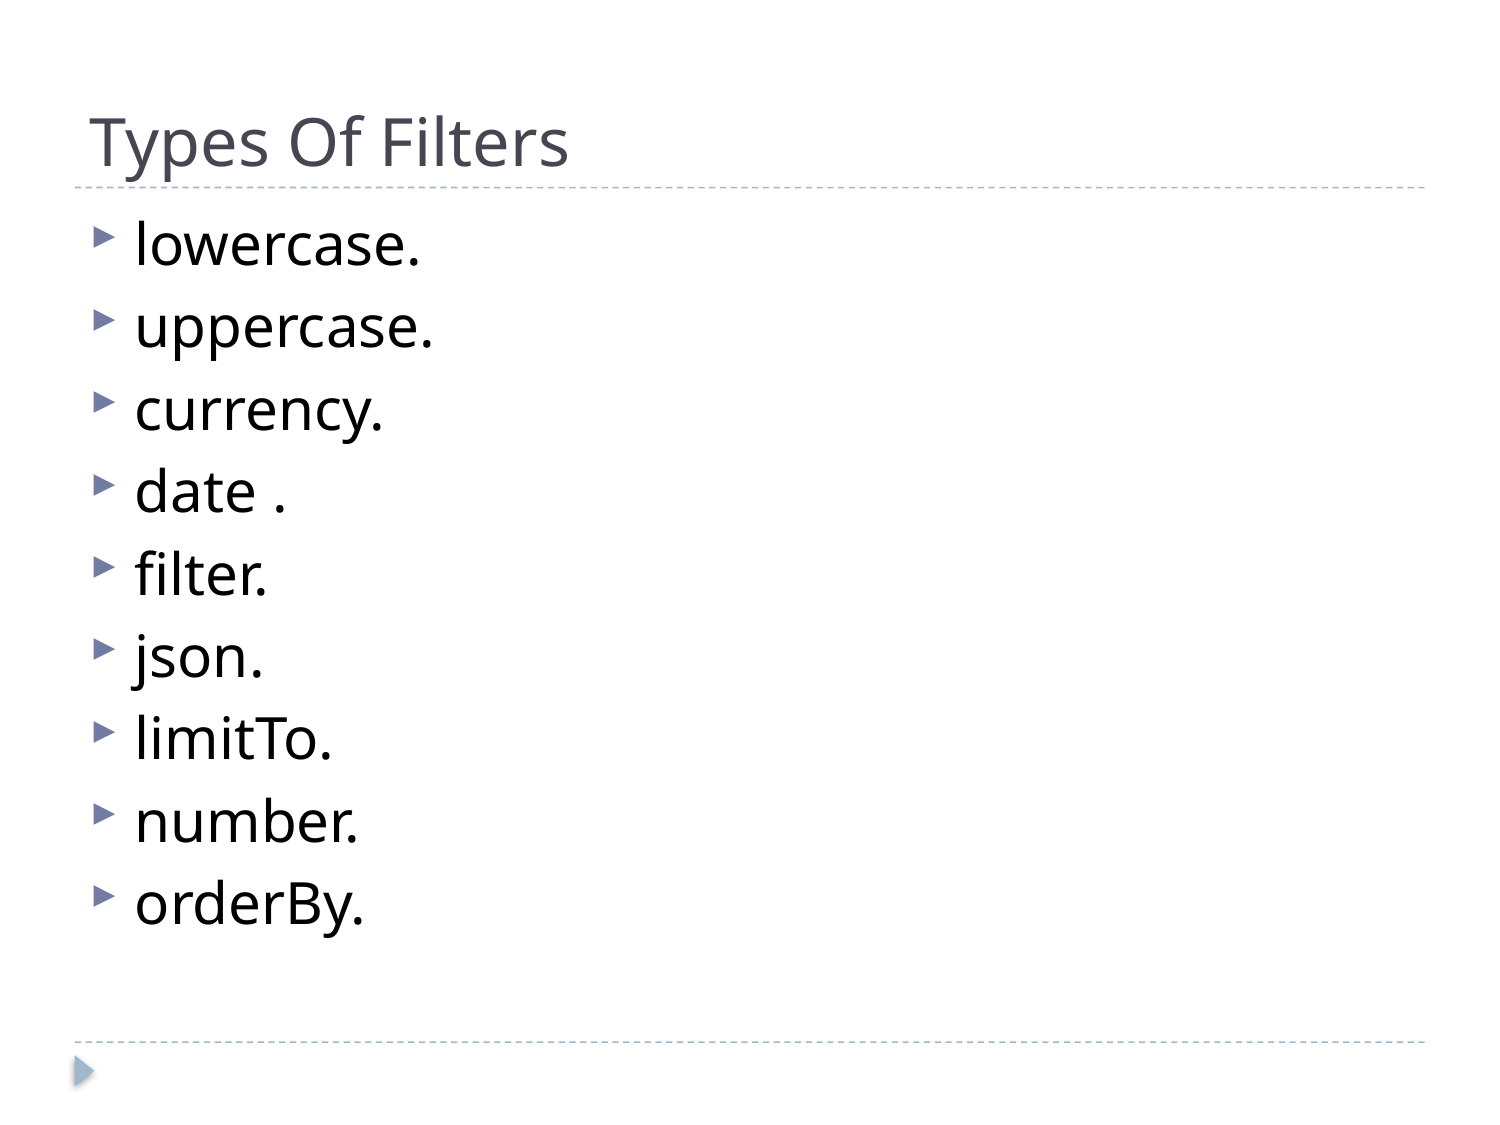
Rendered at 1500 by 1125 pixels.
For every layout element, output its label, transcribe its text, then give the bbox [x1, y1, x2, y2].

list lowercase. uppercase. currency. date . filter. json. limitTo. number. orderBy. [75, 200, 1425, 1010]
title Types Of Filters [75, 24, 1425, 188]
